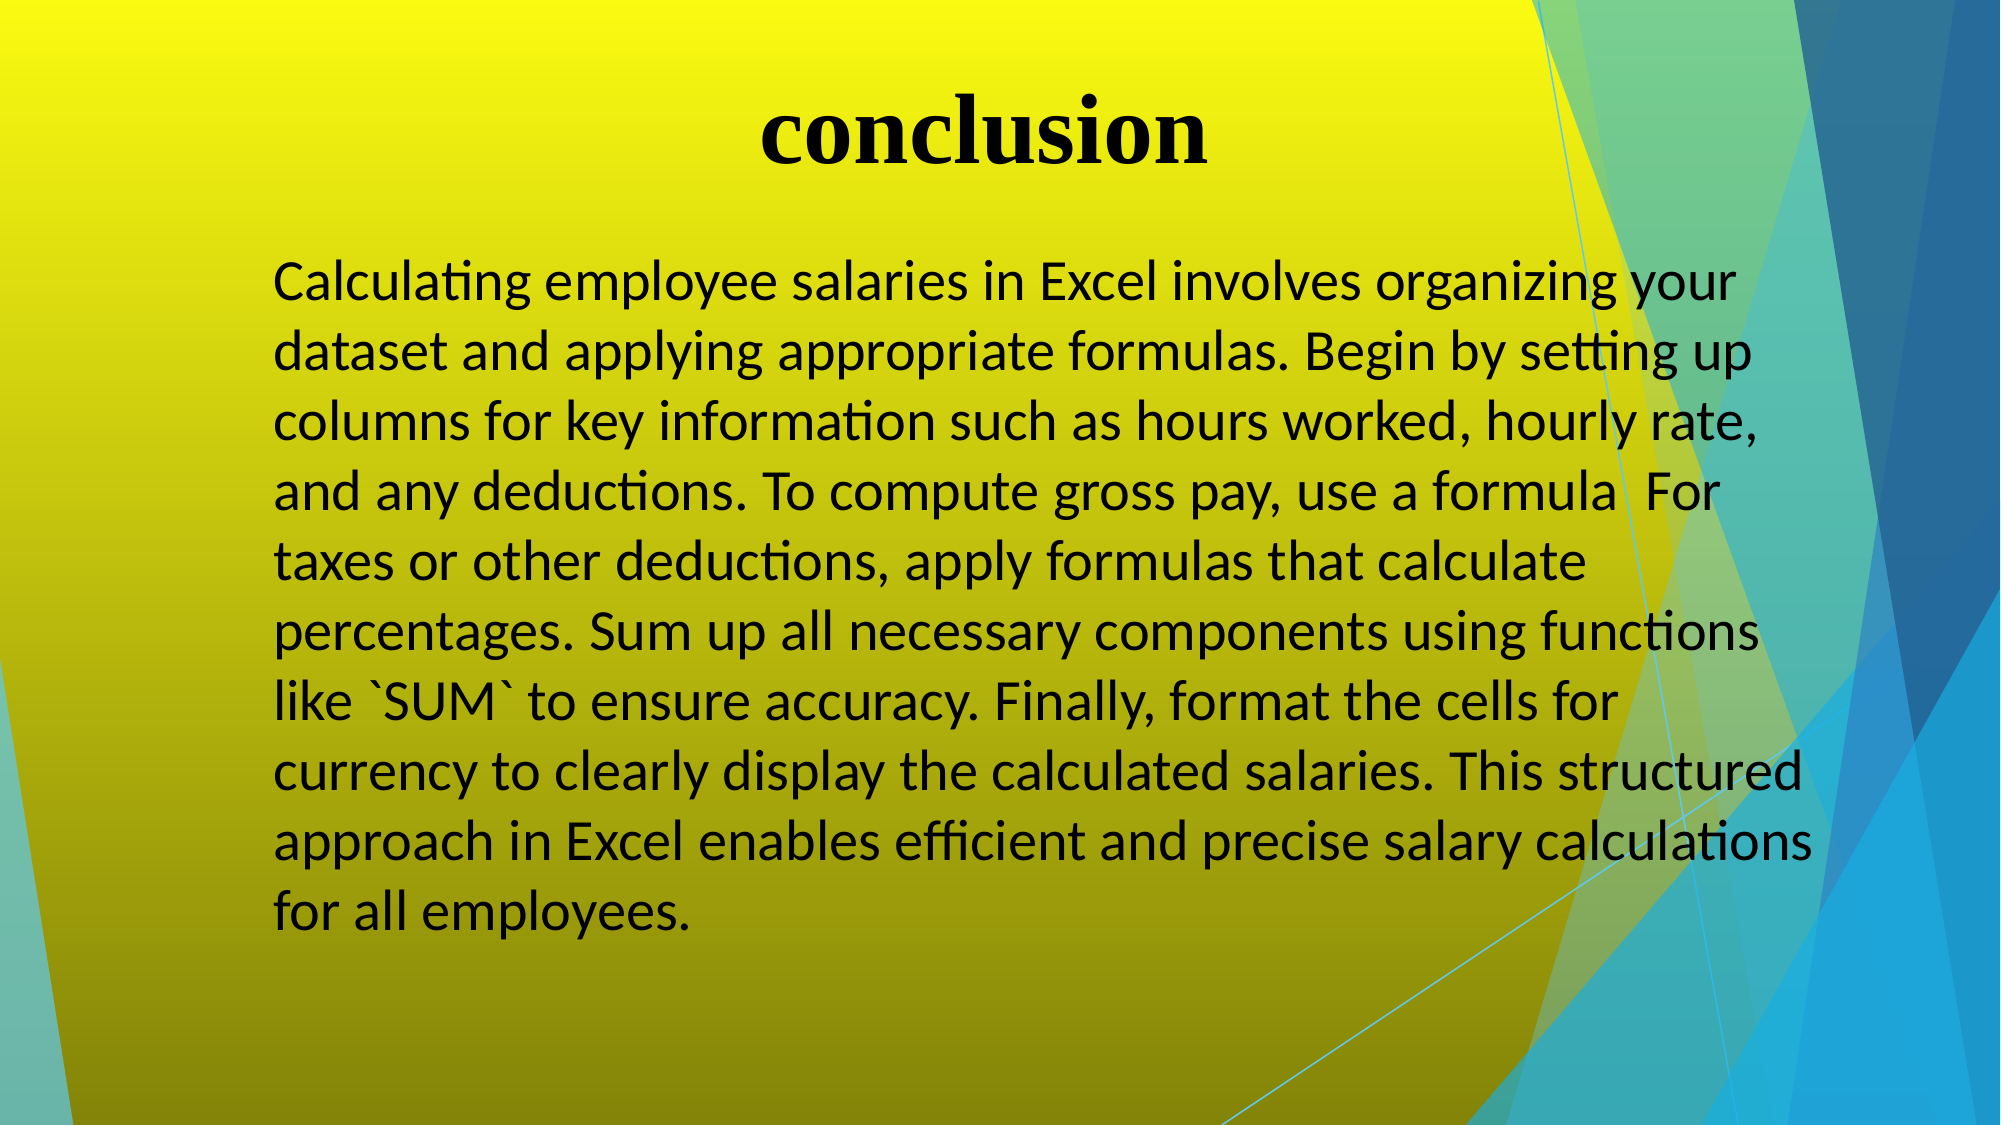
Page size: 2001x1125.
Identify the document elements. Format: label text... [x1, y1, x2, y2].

title conclusion [759, 63, 1877, 185]
text_box Calculating employee salaries in Excel involves organizing your dataset and applying appropriate formulas. Begin by setting up columns for key information such as hours worked, hourly rate, and any deductions. To compute gross pay, use a formula For taxes or other deductions, apply formulas that calculate percentages. Sum up all necessary components using functions like `SUM` to ensure accuracy. Finally, format the cells for currency to clearly display the calculated salaries. This structured approach in Excel enables efficient and precise salary calculations for all employees. [258, 235, 1836, 950]
